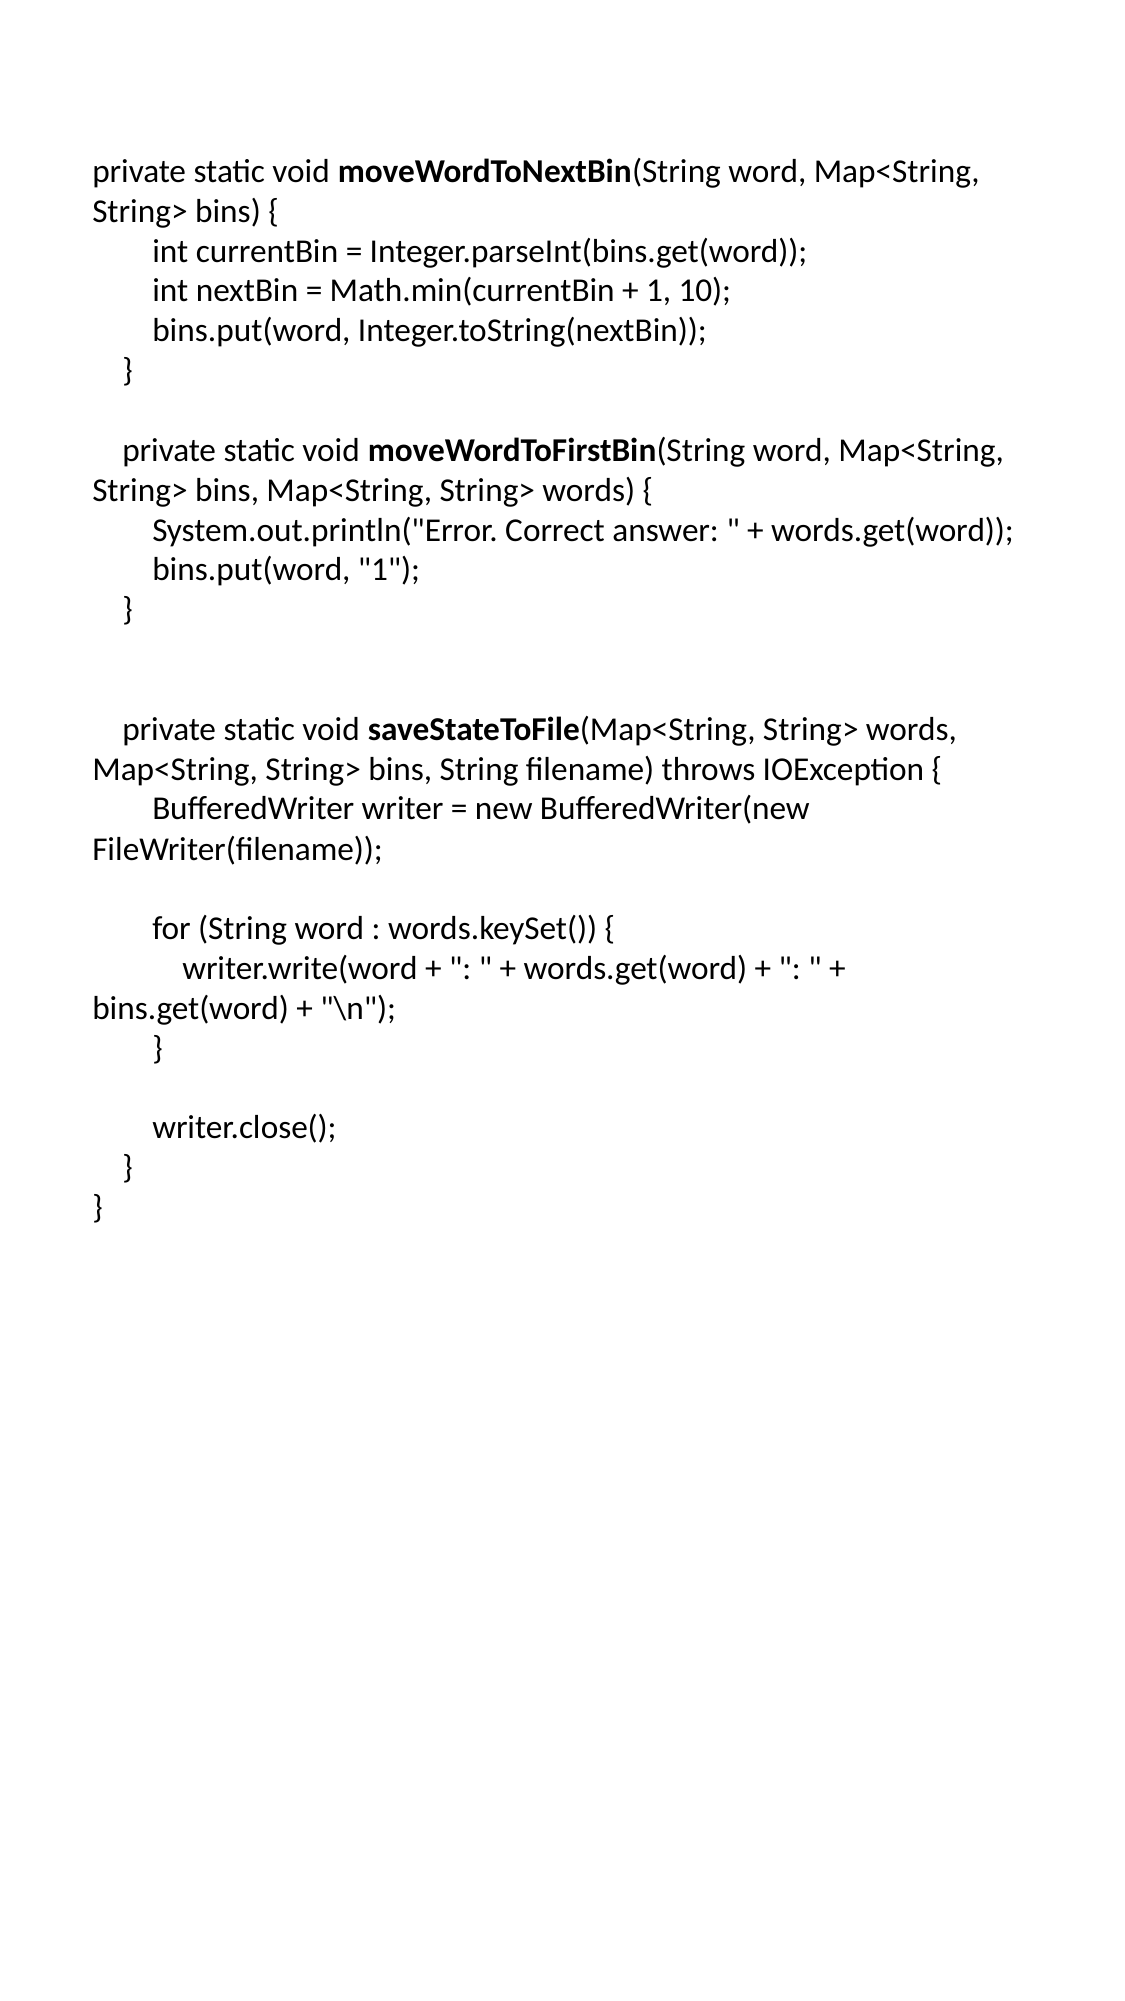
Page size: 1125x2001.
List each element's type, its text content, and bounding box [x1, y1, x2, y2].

list private static void moveWordToNextBin(String word, Map<String, String> bins) { int currentBin = Integer.parseInt(bins.get(word)); int nextBin = Math.min(currentBin + 1, 10); bins.put(word, Integer.toString(nextBin)); } private static void moveWordToFirstBin(String word, Map<String, String> bins, Map<String, String> words) { System.out.println("Error. Correct answer: " + words.get(word)); bins.put(word, "1"); } private static void saveStateToFile(Map<String, String> words, Map<String, String> bins, String filename) throws IOException { BufferedWriter writer = new BufferedWriter(new FileWriter(filename)); for (String word : words.keySet()) { writer.write(word + ": " + words.get(word) + ": " + bins.get(word) + "\n"); } writer.close(); } } [77, 101, 1048, 1325]
